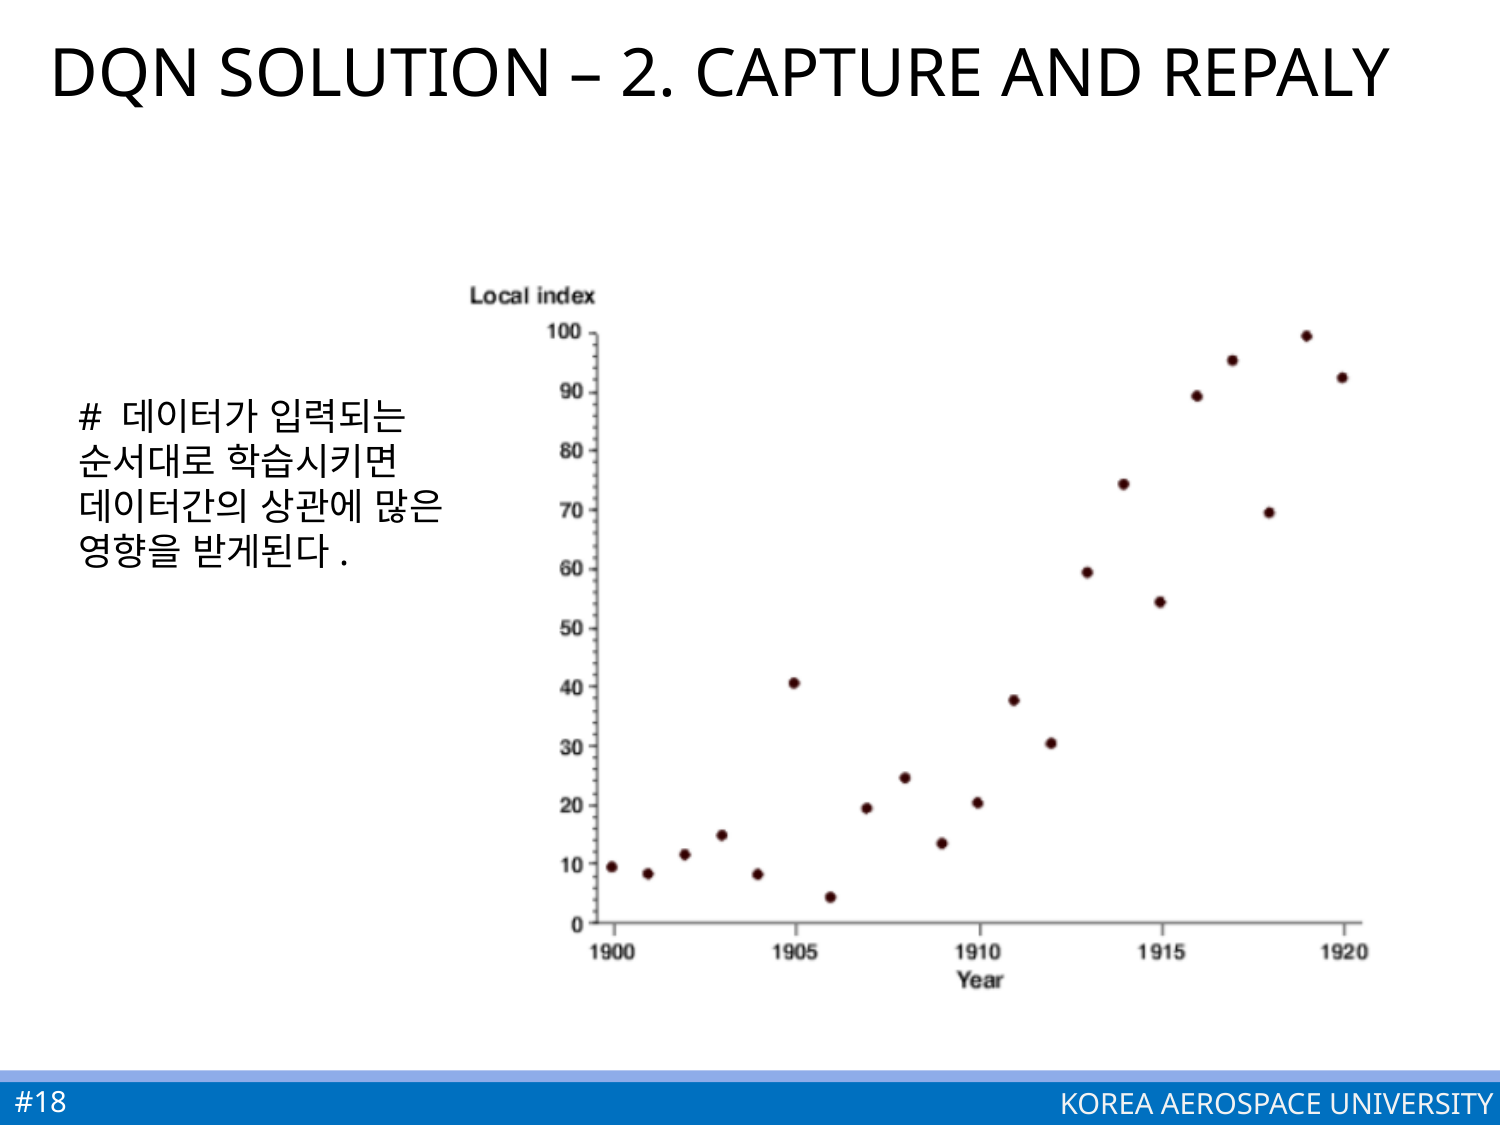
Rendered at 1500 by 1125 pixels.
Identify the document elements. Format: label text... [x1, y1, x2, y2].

title DQN solution – 2. Capture and repaly [17, 13, 1483, 126]
text_box # 데이터가 입력되는 순서대로 학습시키면 데이터간의 상관에 많은 영향을 받게된다. [63, 385, 436, 580]
slide_number #18 [0, 1081, 325, 1125]
picture [442, 231, 1436, 1013]
